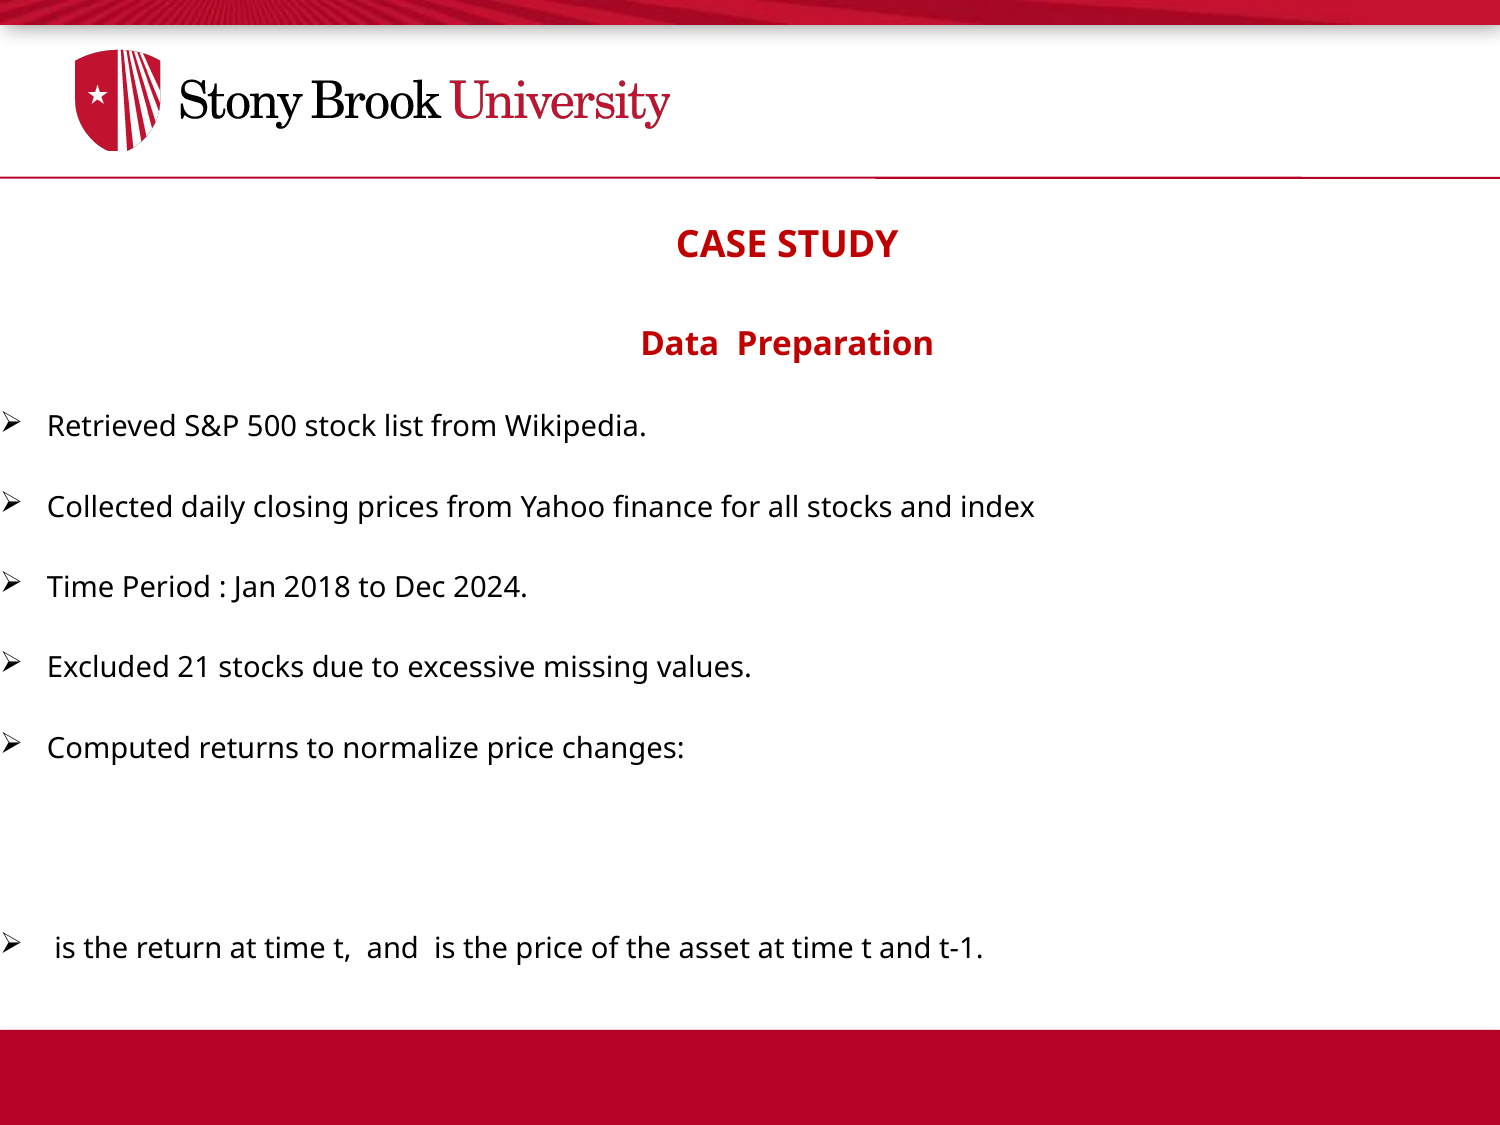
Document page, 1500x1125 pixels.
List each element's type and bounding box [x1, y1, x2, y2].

picture [0, 0, 1500, 25]
picture [75, 48, 670, 151]
